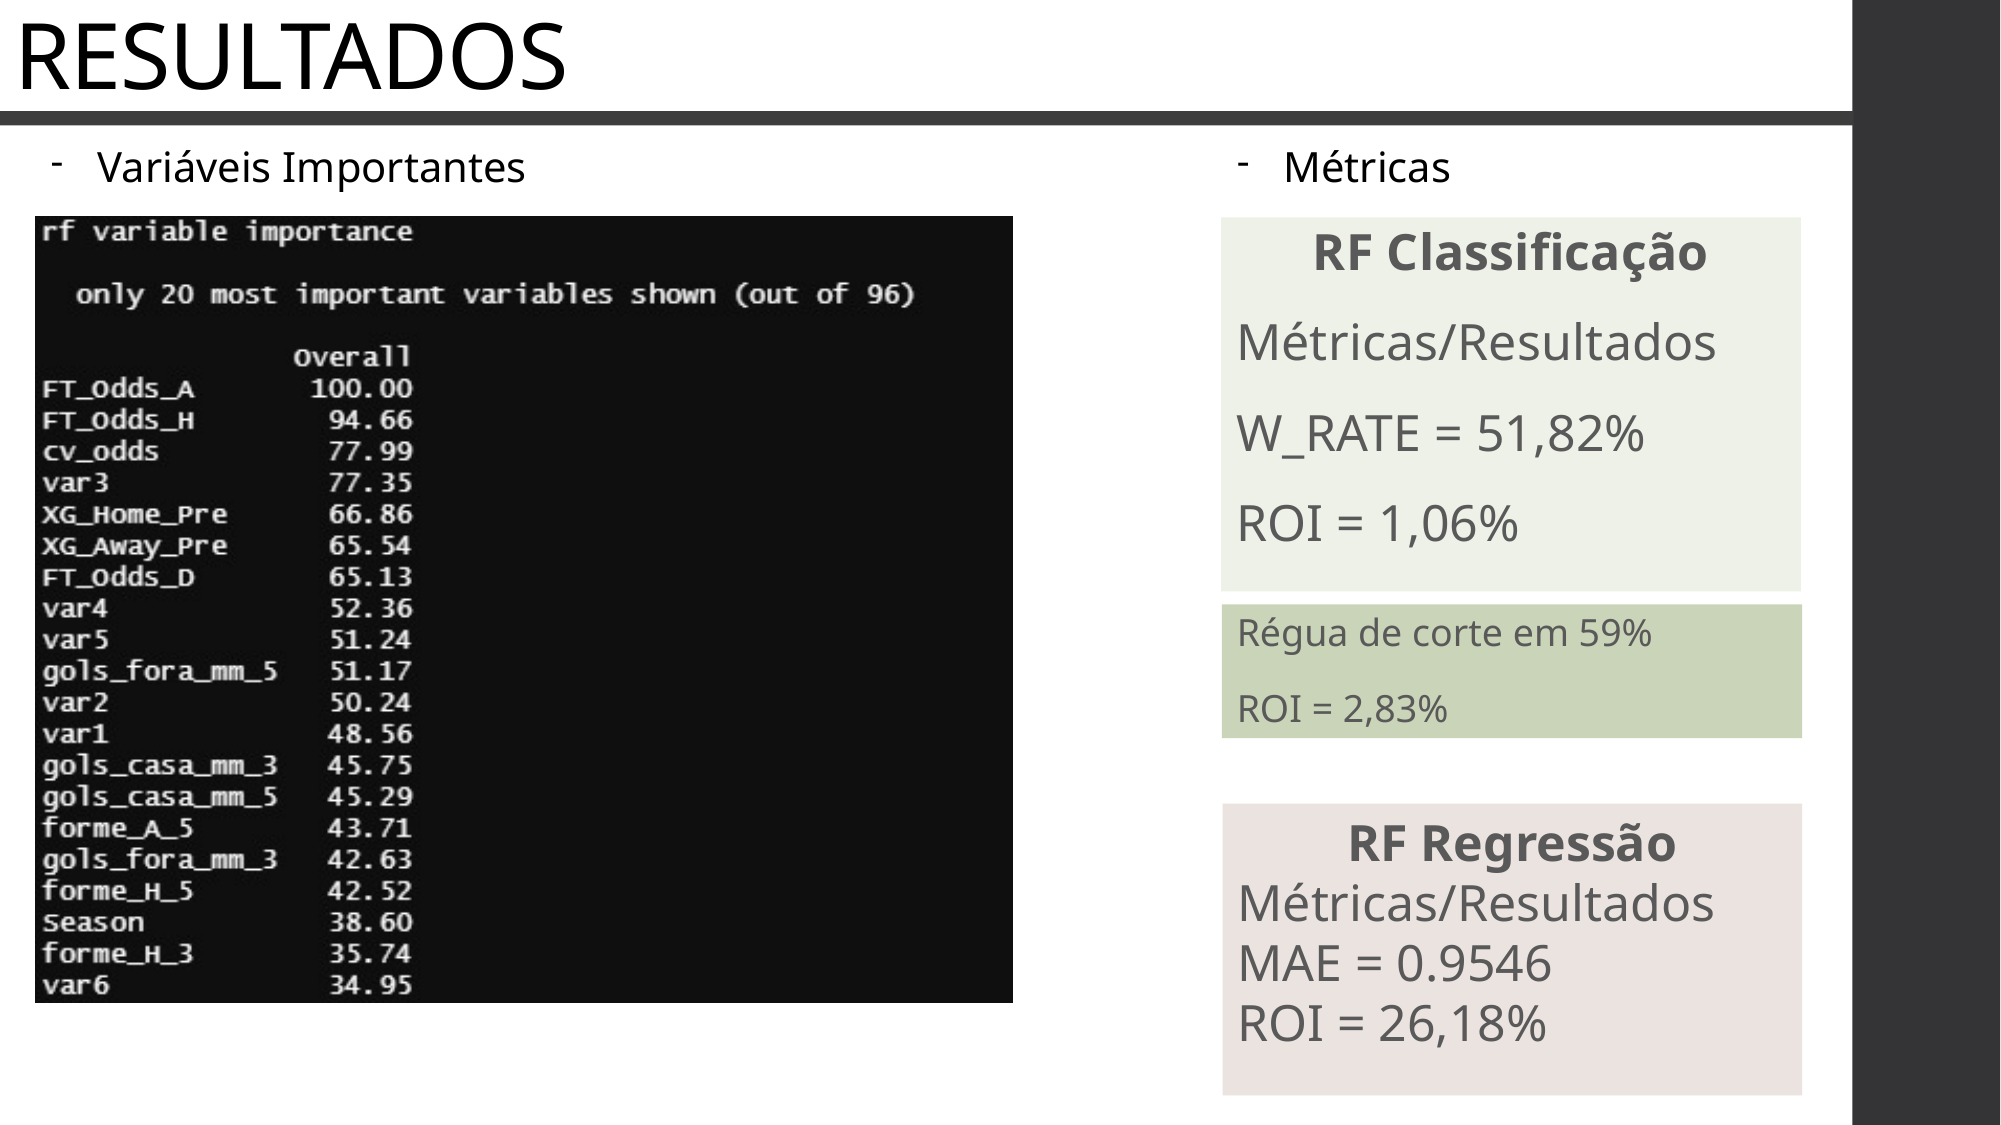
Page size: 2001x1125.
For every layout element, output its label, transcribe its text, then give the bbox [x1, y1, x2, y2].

text_box RF Classificação Métricas/Resultados W_RATE = 51,82% ROI = 1,06% [1221, 217, 1801, 592]
text_box Régua de corte em 59% ROI = 2,83% [1221, 604, 1803, 739]
text_box Métricas [1221, 133, 1902, 199]
title RESULTADOS [0, 1, 1590, 110]
text_box [0, 110, 1855, 126]
text_box RF Regressão Métricas/Resultados MAE = 0.9546 ROI = 26,18% [1222, 803, 1803, 1096]
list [35, 216, 1013, 1003]
text_box Variáveis Importantes [35, 133, 715, 199]
